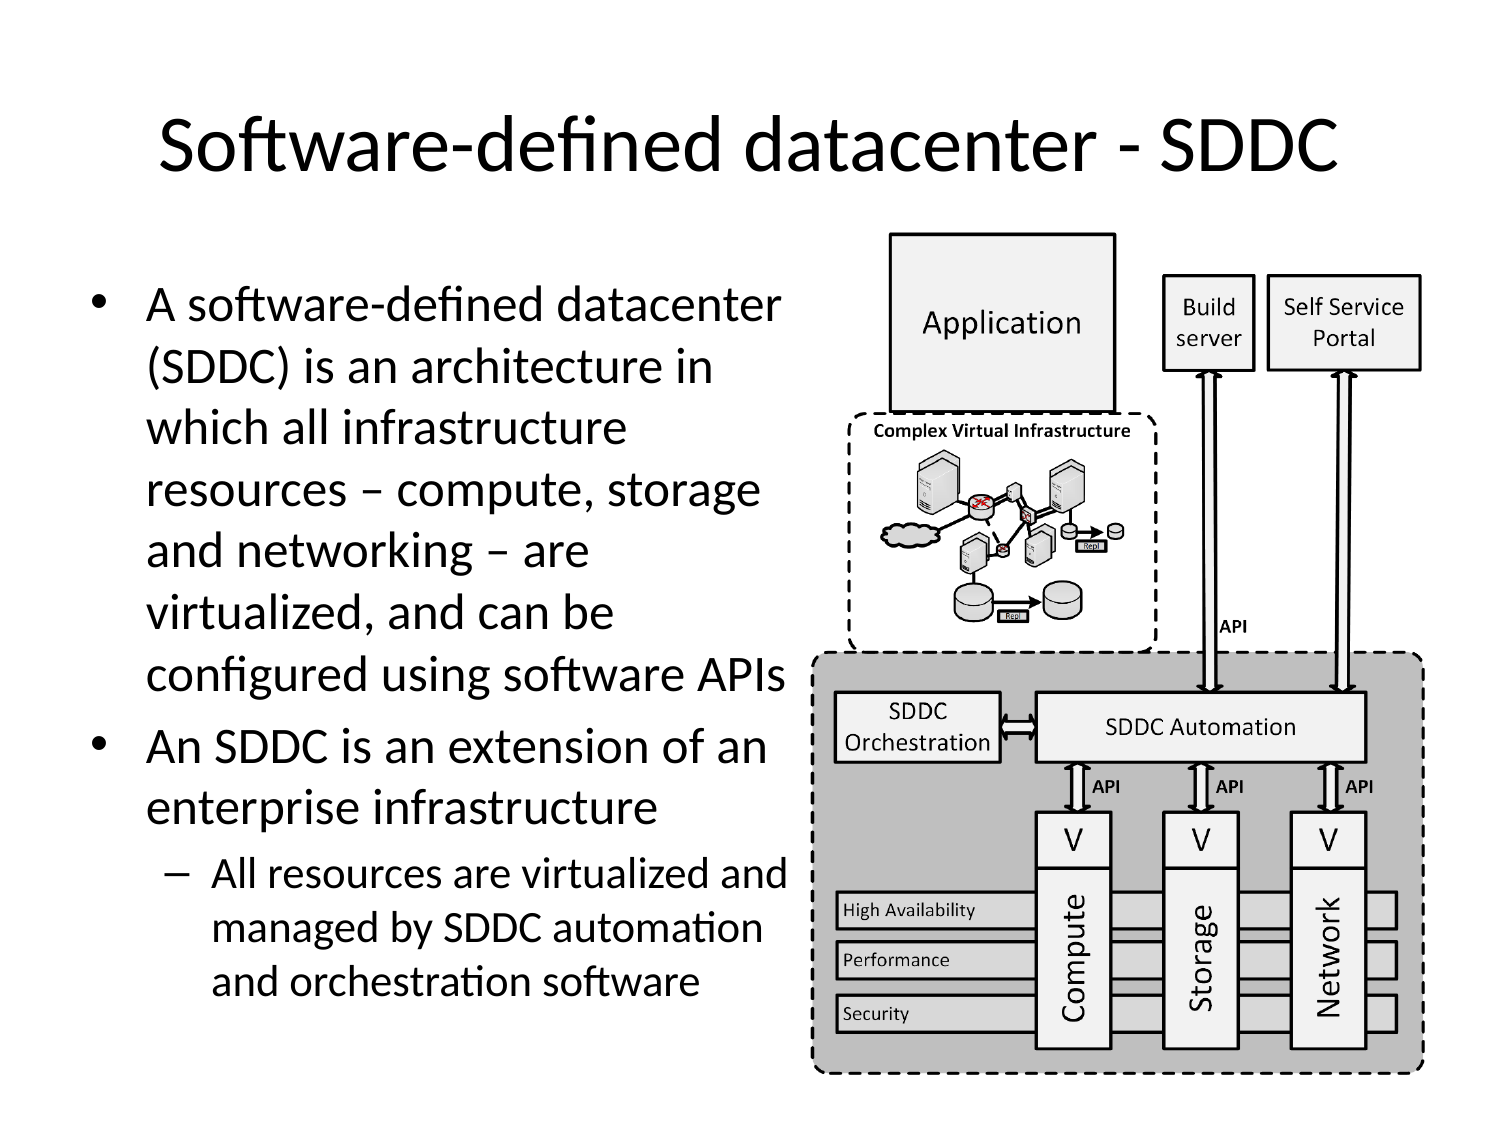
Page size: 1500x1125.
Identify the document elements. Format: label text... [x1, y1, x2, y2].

picture [810, 232, 1426, 1076]
title Software-defined datacenter - SDDC [75, 45, 1425, 233]
list A software-defined datacenter (SDDC) is an architecture in which all infrastructure resources – compute, storage and networking – are virtualized, and can be configured using software APIs An SDDC is an extension of an enterprise infrastructure All resources are virtualized and managed by SDDC automation and orchestration software [75, 262, 805, 1025]
